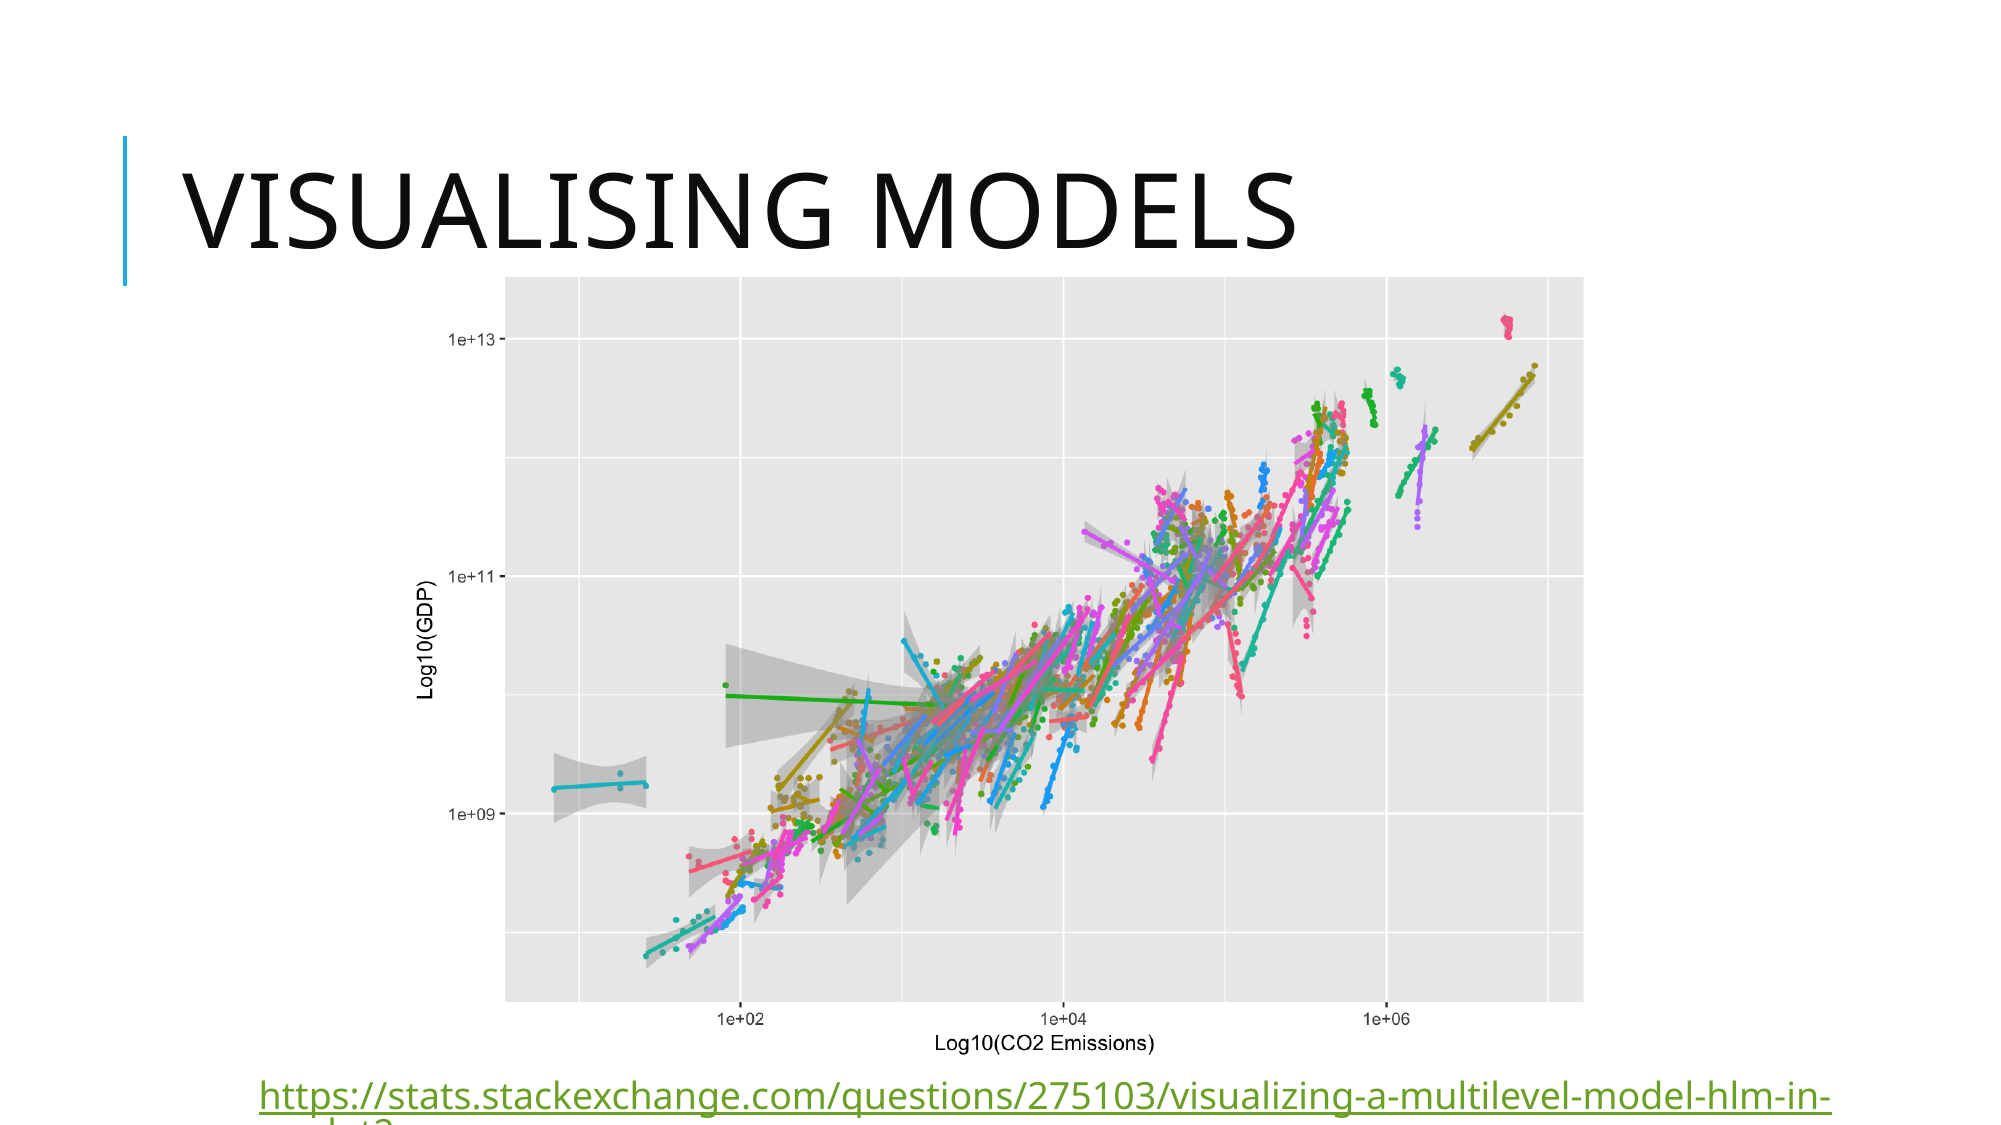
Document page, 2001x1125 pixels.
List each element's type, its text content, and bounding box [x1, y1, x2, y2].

picture [406, 265, 1594, 1065]
text_box https://stats.stackexchange.com/questions/275103/visualizing-a-multilevel-model-hlm-in-ggplot2 [243, 1064, 1863, 1125]
title Visualising models [168, 96, 1763, 342]
